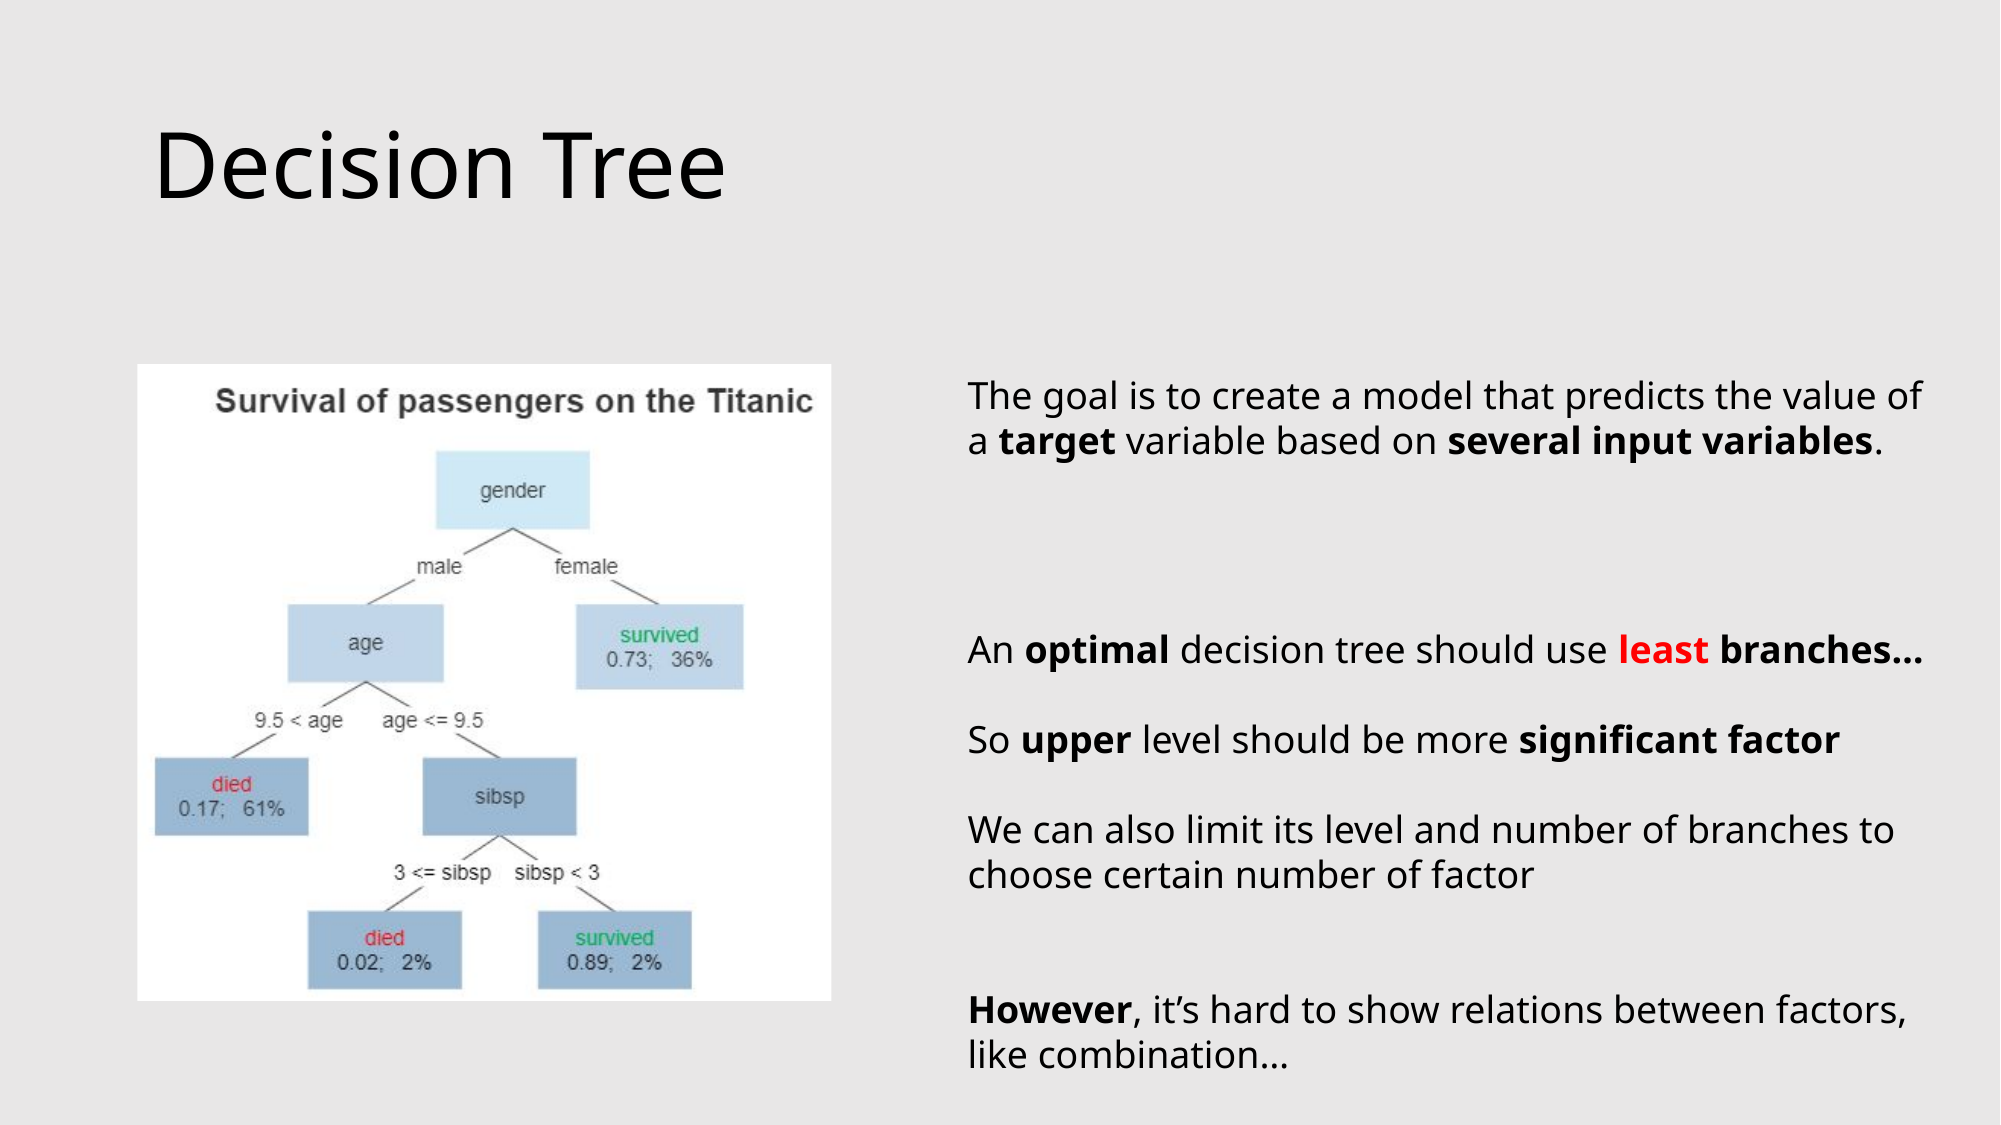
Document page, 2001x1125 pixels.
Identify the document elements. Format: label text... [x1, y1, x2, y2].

title Decision Tree [137, 59, 1863, 278]
text_box An optimal decision tree should use least branches… So upper level should be more significant factor We can also limit its level and number of branches to choose certain number of factor However, it’s hard to show relations between factors, like combination… [952, 618, 1953, 1084]
text_box The goal is to create a model that predicts the value of a target variable based on several input variables. [952, 364, 1953, 470]
picture [137, 364, 832, 1001]
